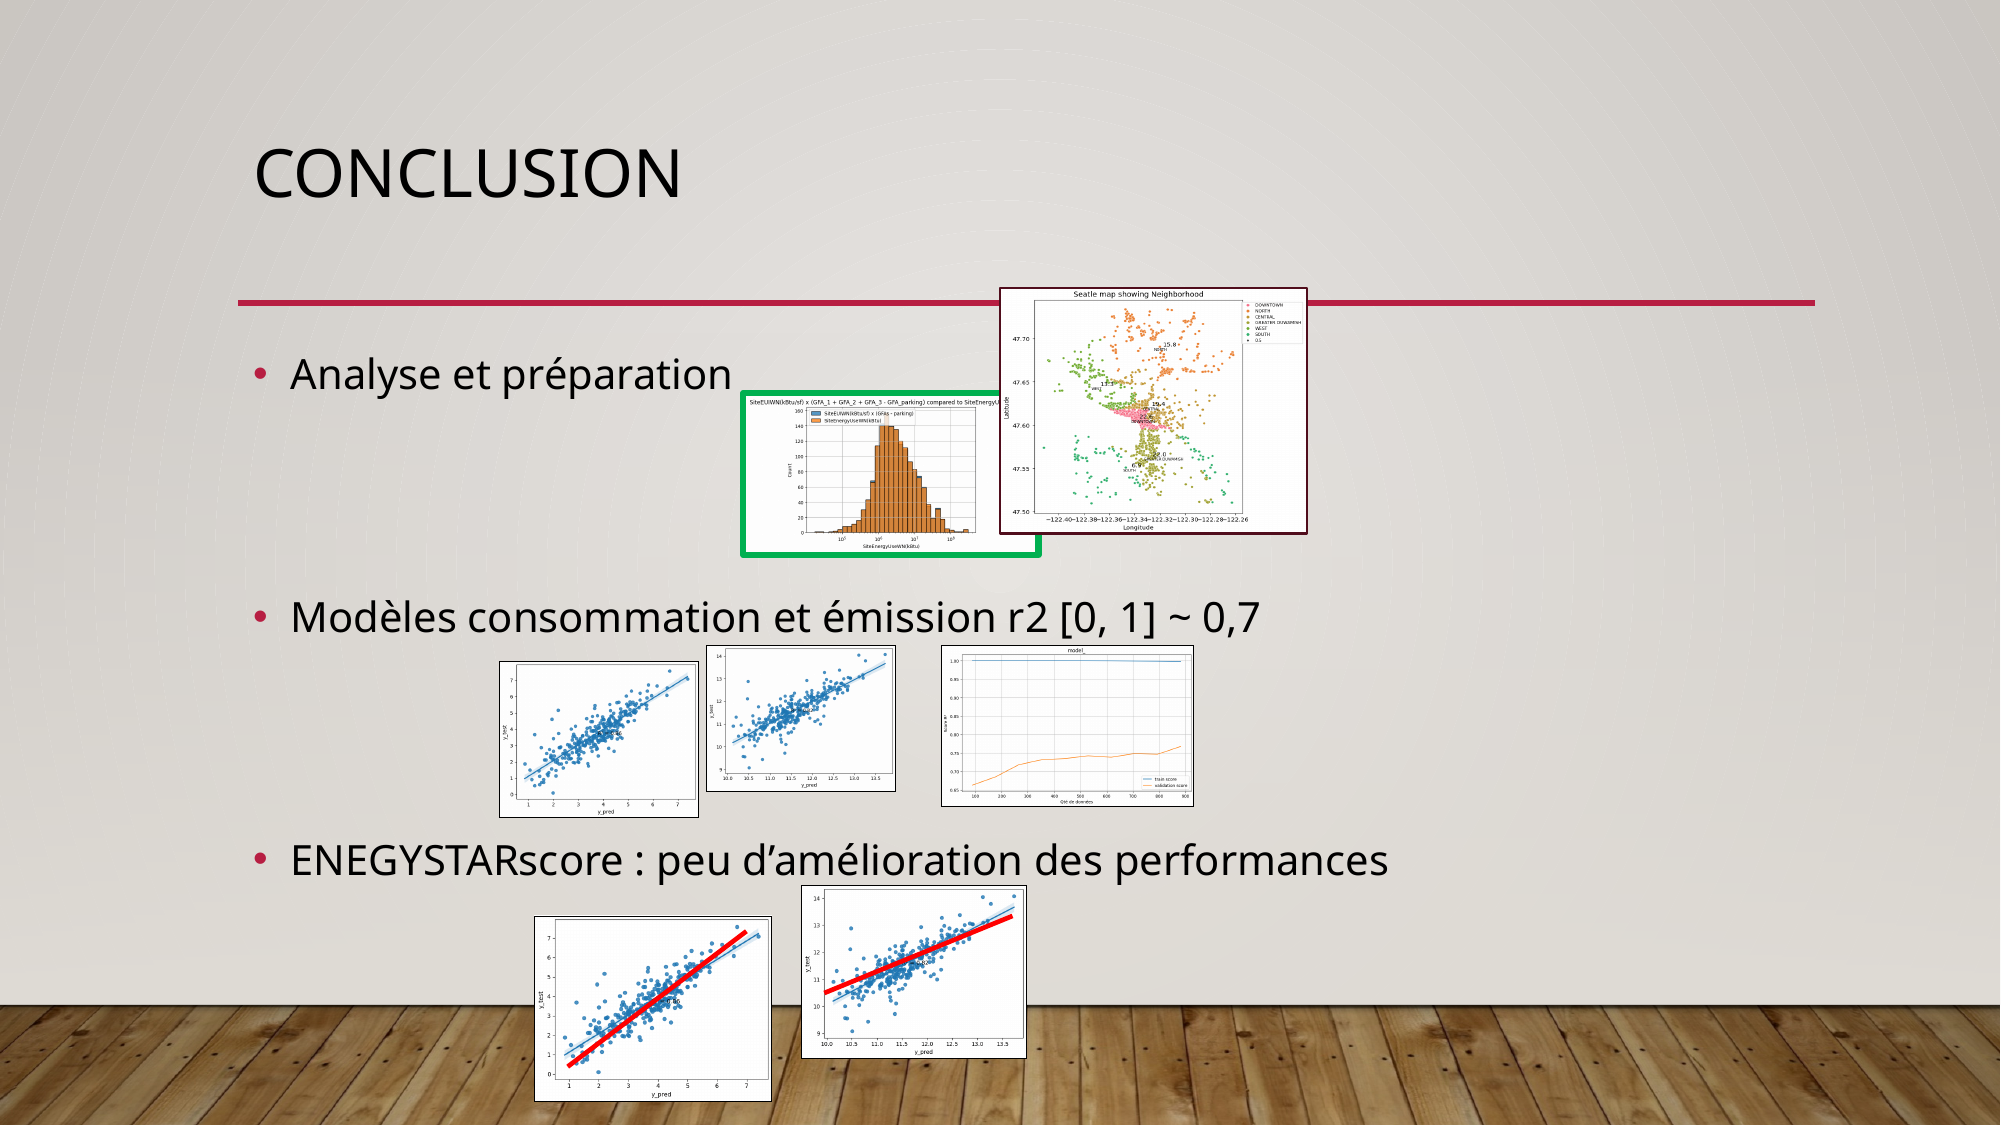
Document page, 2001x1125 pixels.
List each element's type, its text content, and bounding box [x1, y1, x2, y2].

text_box [999, 287, 1308, 535]
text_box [824, 915, 1013, 994]
title Conclusion [238, 131, 1814, 305]
picture [941, 645, 1194, 807]
list Analyse et préparation Modèles consommation et émission r2 [0, 1] ~ 0,7 ENEGYSTARscore : peu d’amélioration des performances [238, 330, 1814, 993]
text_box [567, 930, 747, 1067]
picture [706, 645, 897, 792]
picture [0, 885, 2000, 1125]
picture [746, 395, 1036, 553]
picture [499, 661, 700, 818]
